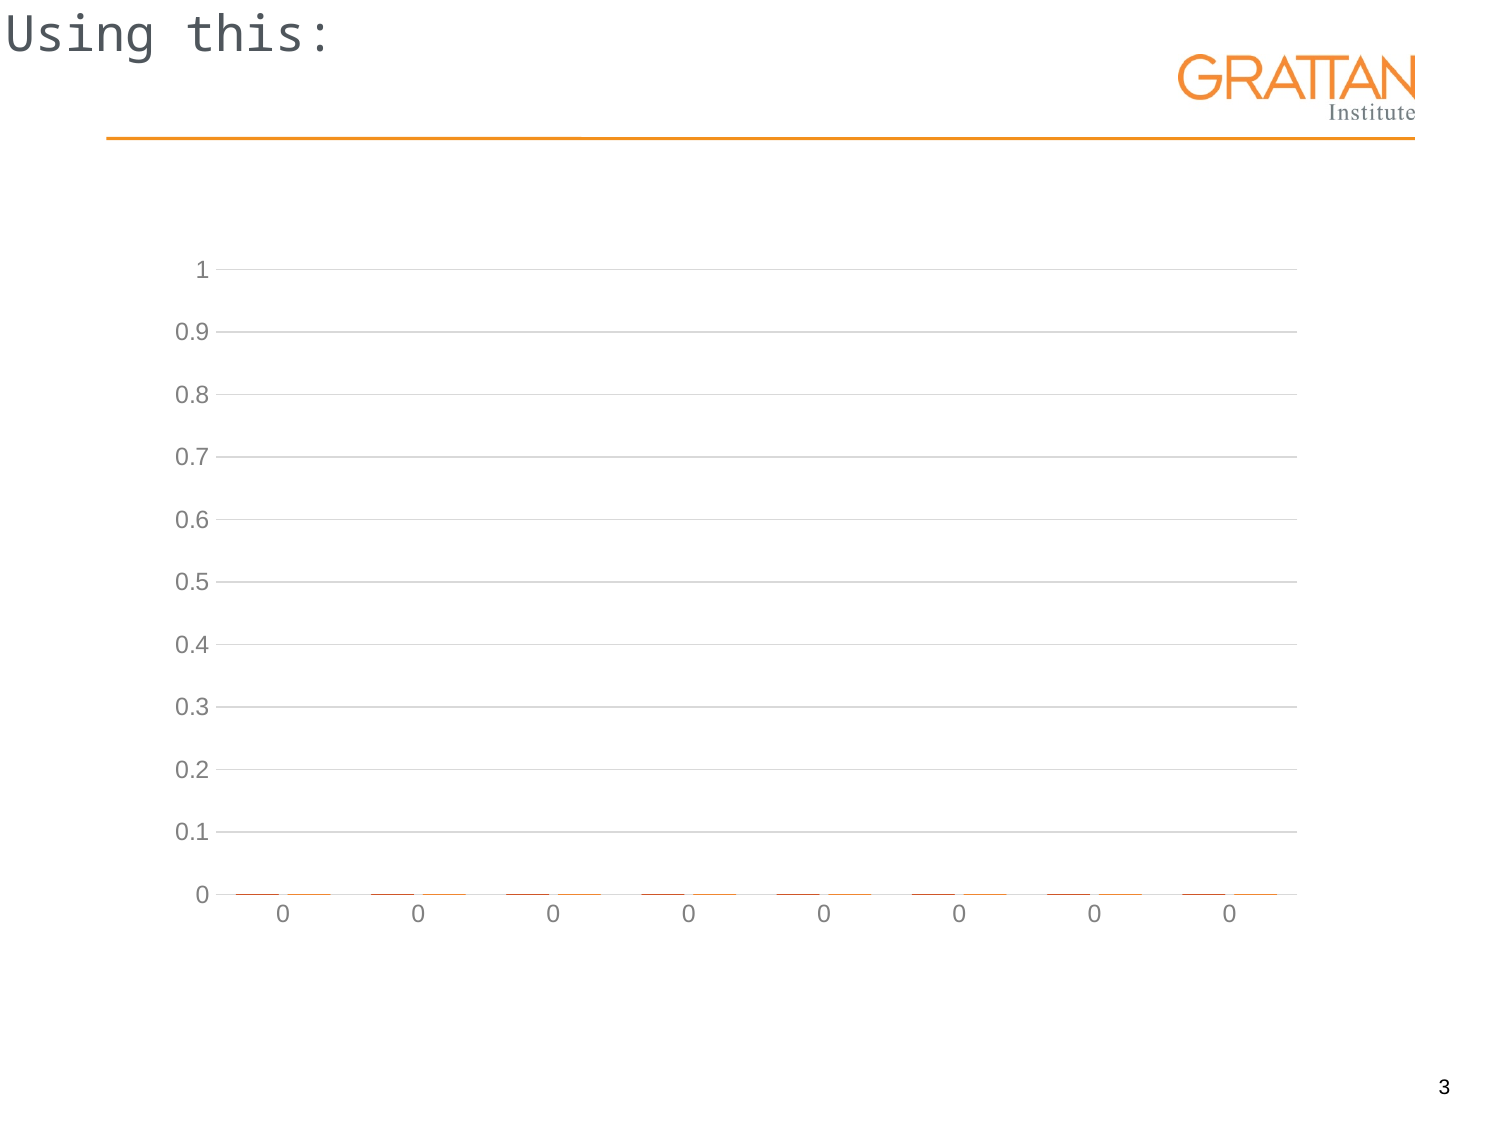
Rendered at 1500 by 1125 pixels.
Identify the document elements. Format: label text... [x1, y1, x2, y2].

picture [1178, 54, 1415, 120]
text_box Using this: [0, 0, 558, 70]
chart [151, 242, 1321, 942]
